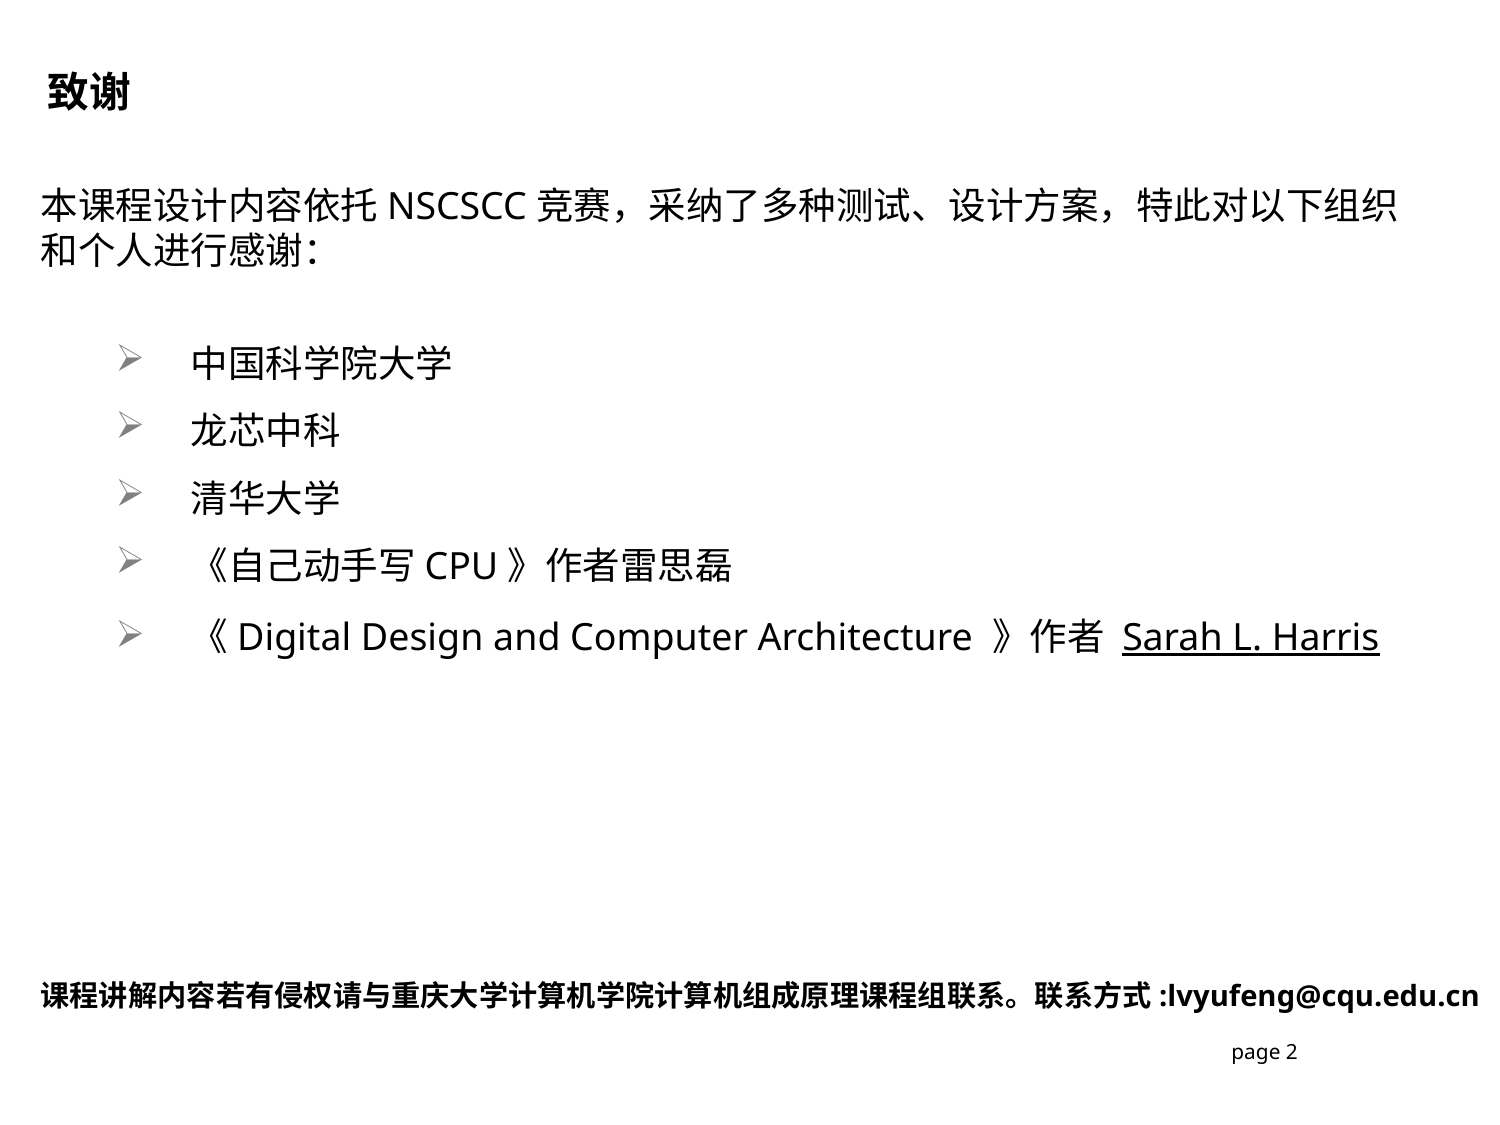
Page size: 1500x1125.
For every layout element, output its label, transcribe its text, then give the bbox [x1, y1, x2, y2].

text_box 本课程设计内容依托NSCSCC竞赛，采纳了多种测试、设计方案，特此对以下组织和个人进行感谢： 中国科学院大学 龙芯中科 清华大学 《自己动手写CPU》作者雷思磊 《Digital Design and Computer Architecture 》作者 Sarah L. Harris [25, 174, 1435, 672]
slide_number page 2 [962, 1023, 1313, 1084]
text_box 课程讲解内容若有侵权请与重庆大学计算机学院计算机组成原理课程组联系。联系方式:lvyufeng@cqu.edu.cn [25, 969, 1495, 1020]
text_box 致谢 [35, 56, 916, 123]
